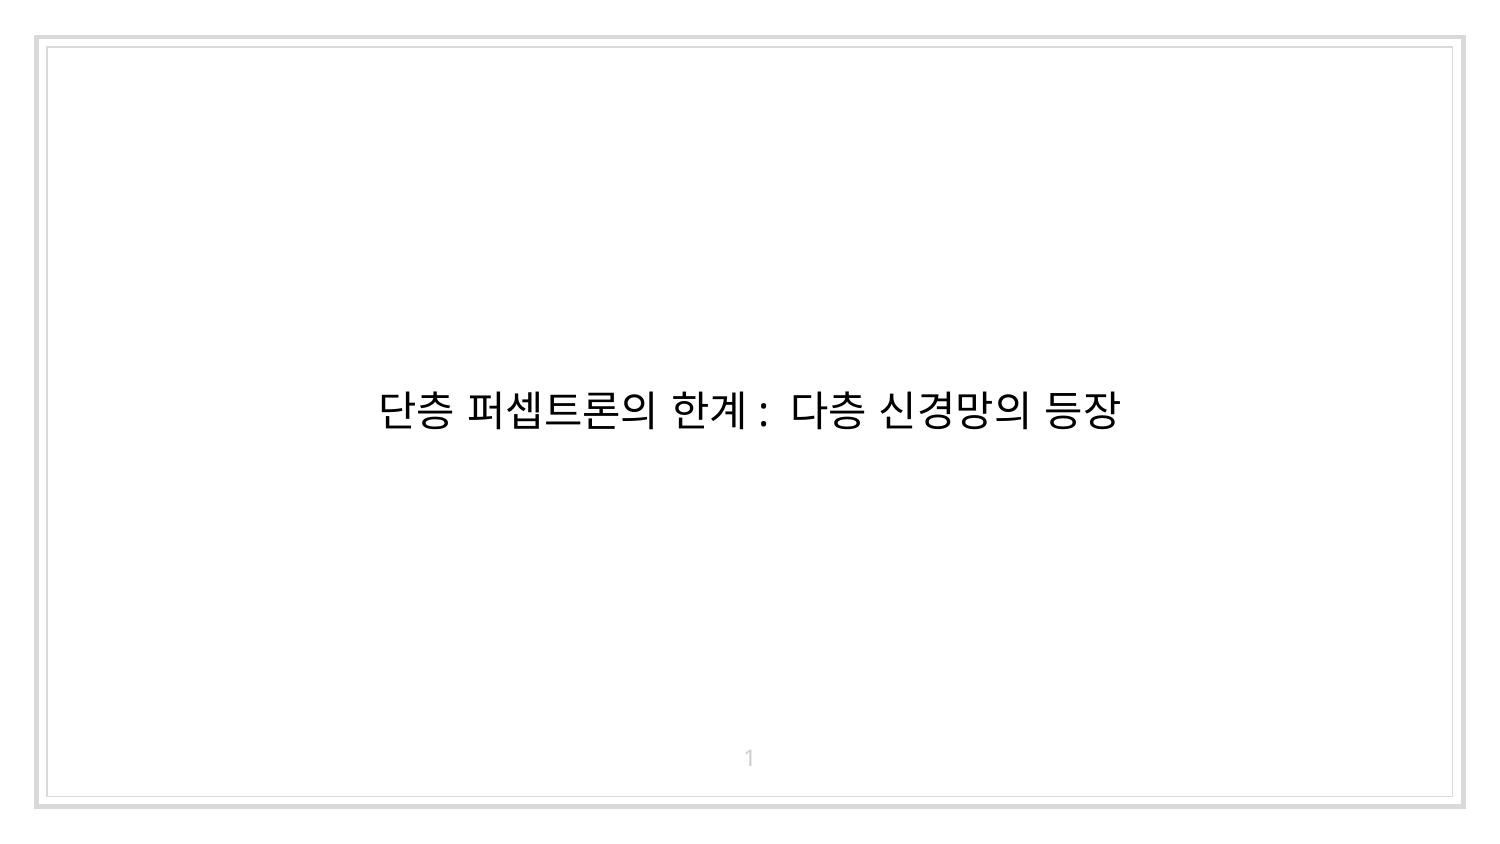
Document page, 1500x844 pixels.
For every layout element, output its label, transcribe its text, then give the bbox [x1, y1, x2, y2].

slide_number 1 [705, 725, 795, 790]
title 단층 퍼셉트론의 한계: 다층 신경망의 등장 [265, 259, 1235, 450]
